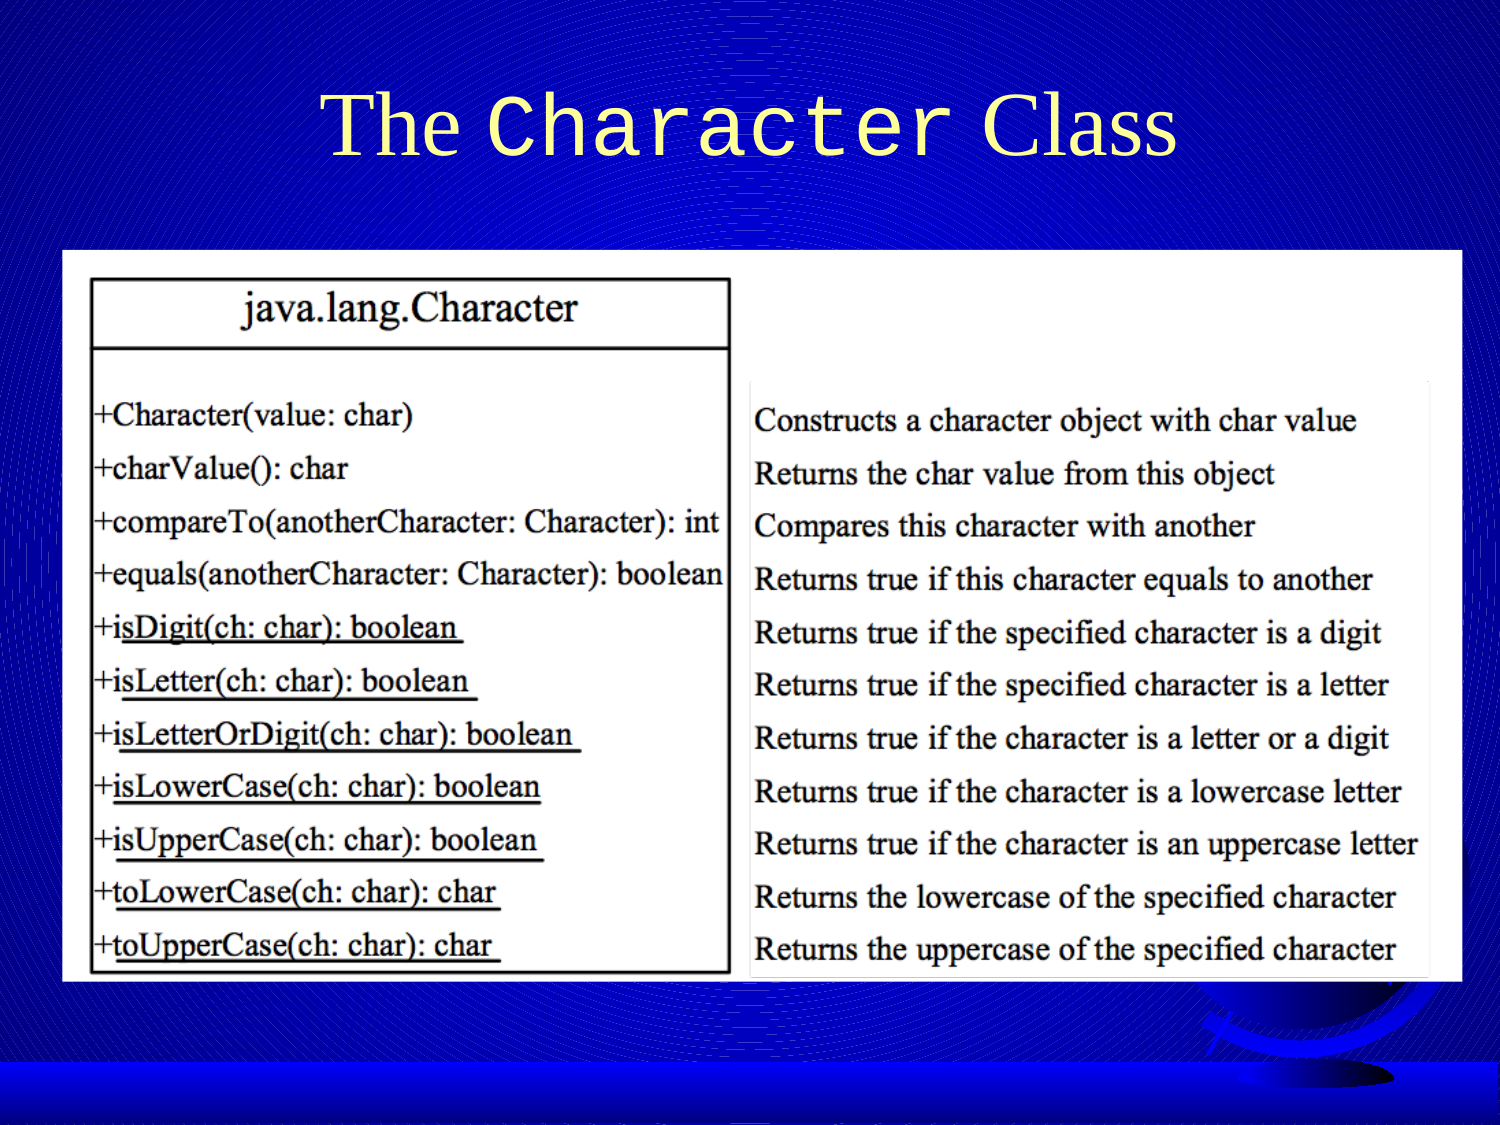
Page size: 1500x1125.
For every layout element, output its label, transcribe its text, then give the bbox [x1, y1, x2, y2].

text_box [62, 249, 1463, 982]
slide_number [1074, 1049, 1388, 1125]
title The Character Class [111, 0, 1388, 238]
